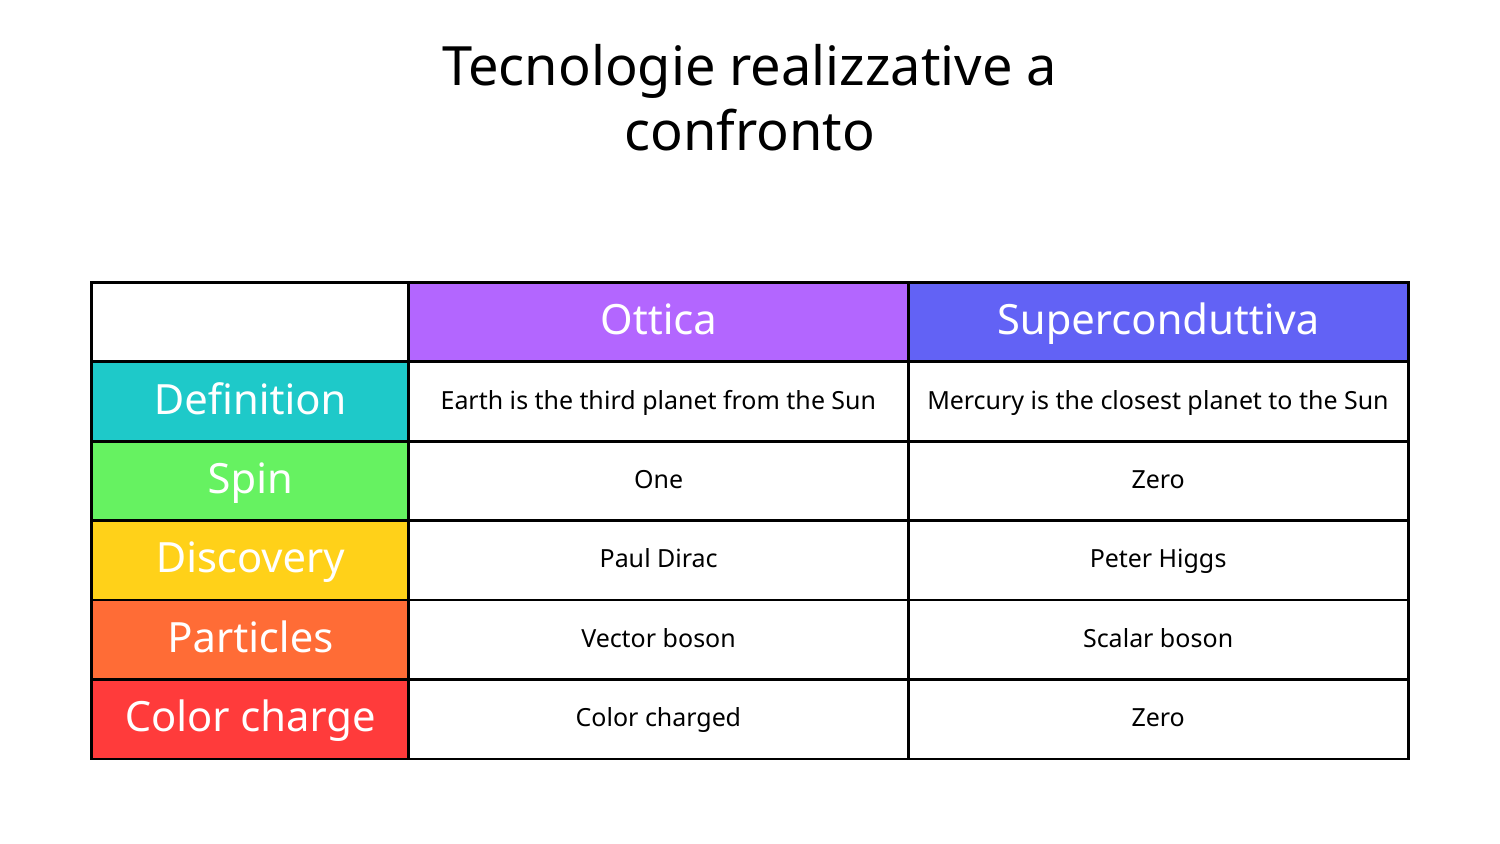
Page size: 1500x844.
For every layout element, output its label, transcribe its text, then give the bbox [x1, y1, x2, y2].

table_cell One [410, 443, 907, 519]
table_cell Mercury is the closest planet to the Sun [910, 363, 1407, 440]
table_cell Color charged [410, 681, 907, 758]
table_cell Particles [93, 601, 407, 678]
table_cell Paul Dirac [410, 522, 907, 599]
table_cell Zero [910, 443, 1407, 519]
table_cell Zero [910, 681, 1407, 758]
table_cell Vector boson [410, 601, 907, 678]
table_cell Earth is the third planet from the Sun [410, 363, 907, 440]
table_header Superconduttiva [910, 284, 1407, 360]
table_cell Peter Higgs [910, 522, 1407, 599]
table_cell Spin [93, 443, 407, 519]
title Tecnologie realizzative a confronto [329, 49, 1171, 144]
table_cell Scalar boson [910, 601, 1407, 678]
table_cell Color charge [93, 681, 407, 758]
table_header Ottica [410, 284, 907, 360]
table_cell Discovery [93, 522, 407, 599]
table_header [93, 284, 407, 360]
table_cell Definition [93, 363, 407, 440]
